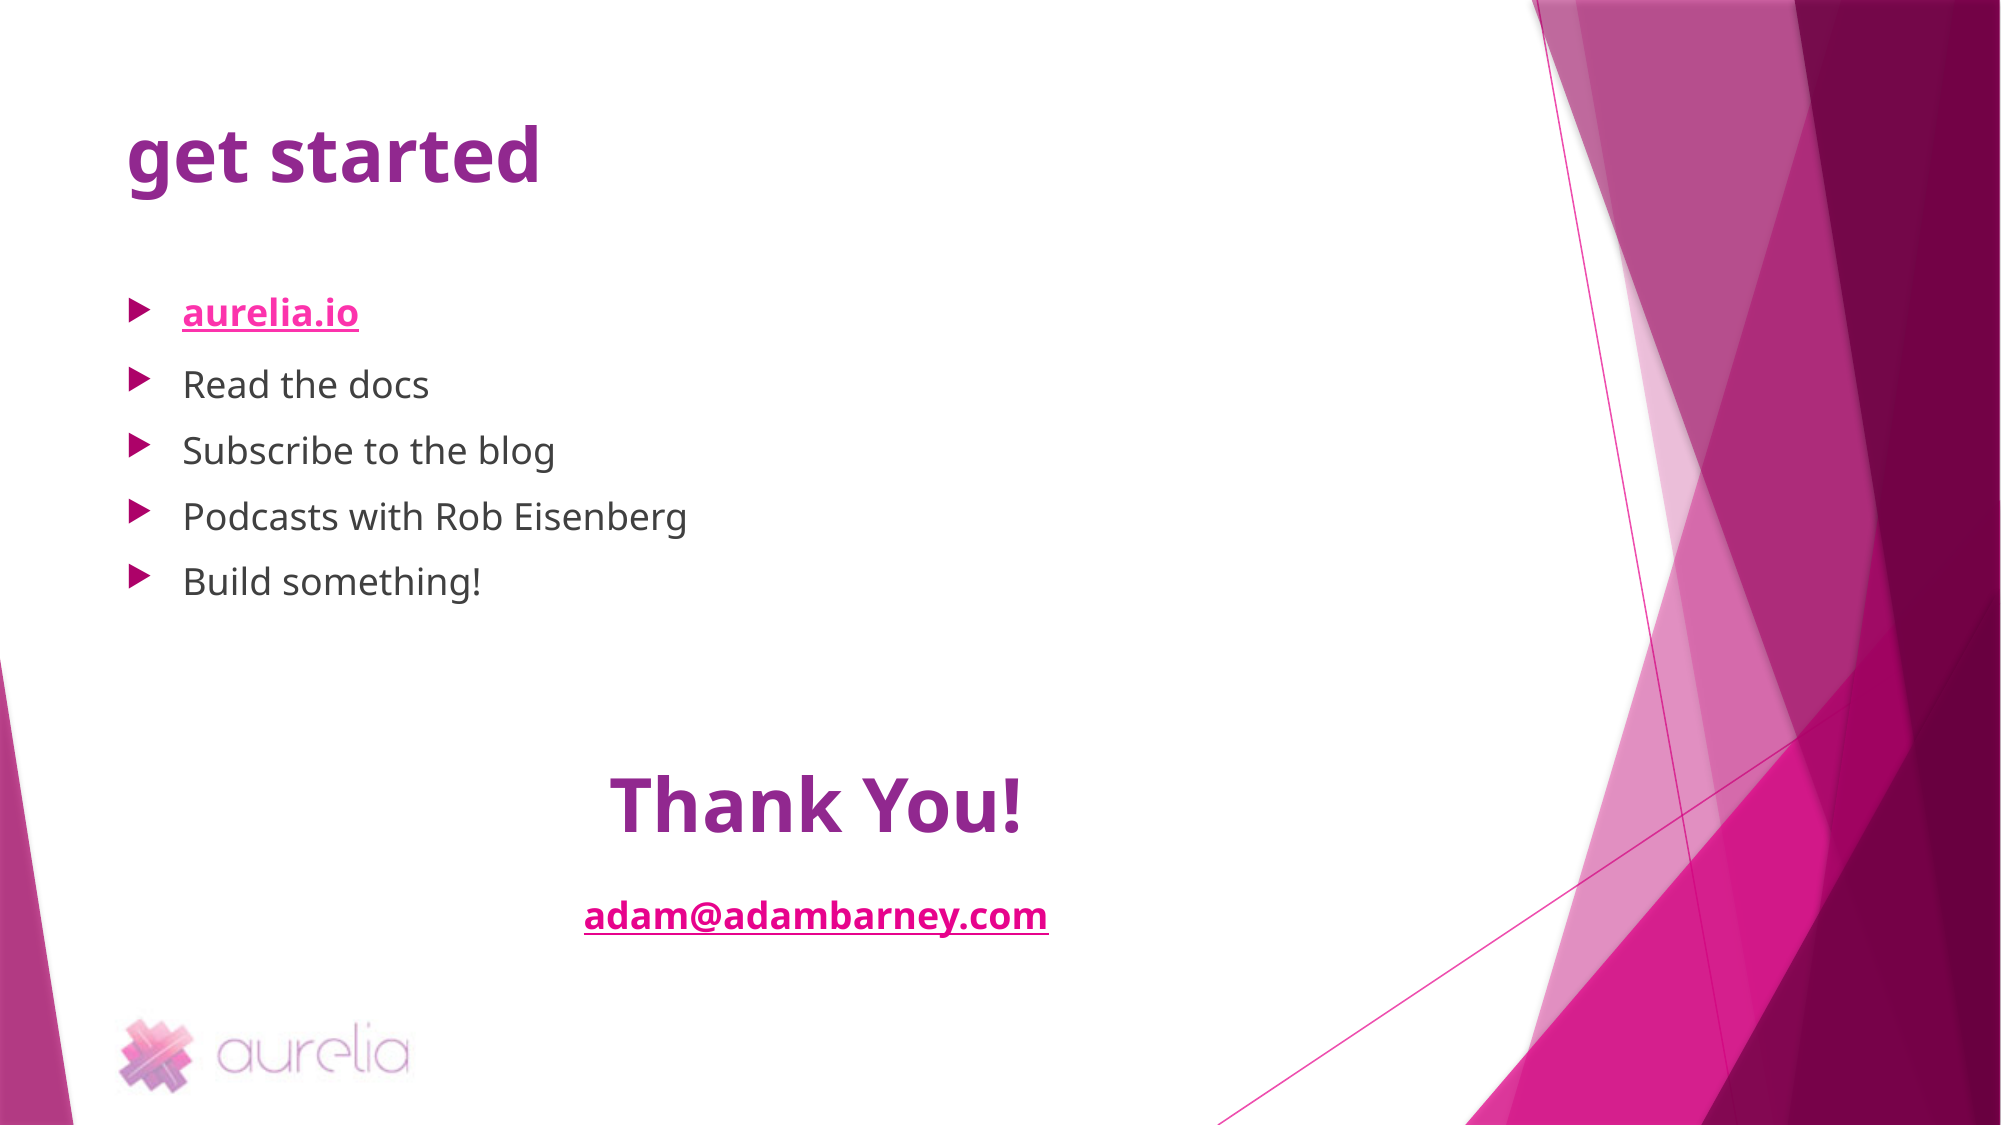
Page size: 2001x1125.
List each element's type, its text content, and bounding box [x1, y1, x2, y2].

list aurelia.io Read the docs Subscribe to the blog Podcasts with Rob Eisenberg Build something! [111, 281, 1522, 638]
text_box Thank You! adam@adambarney.com [568, 749, 1064, 951]
picture [103, 1007, 441, 1108]
title get started [111, 99, 1522, 230]
